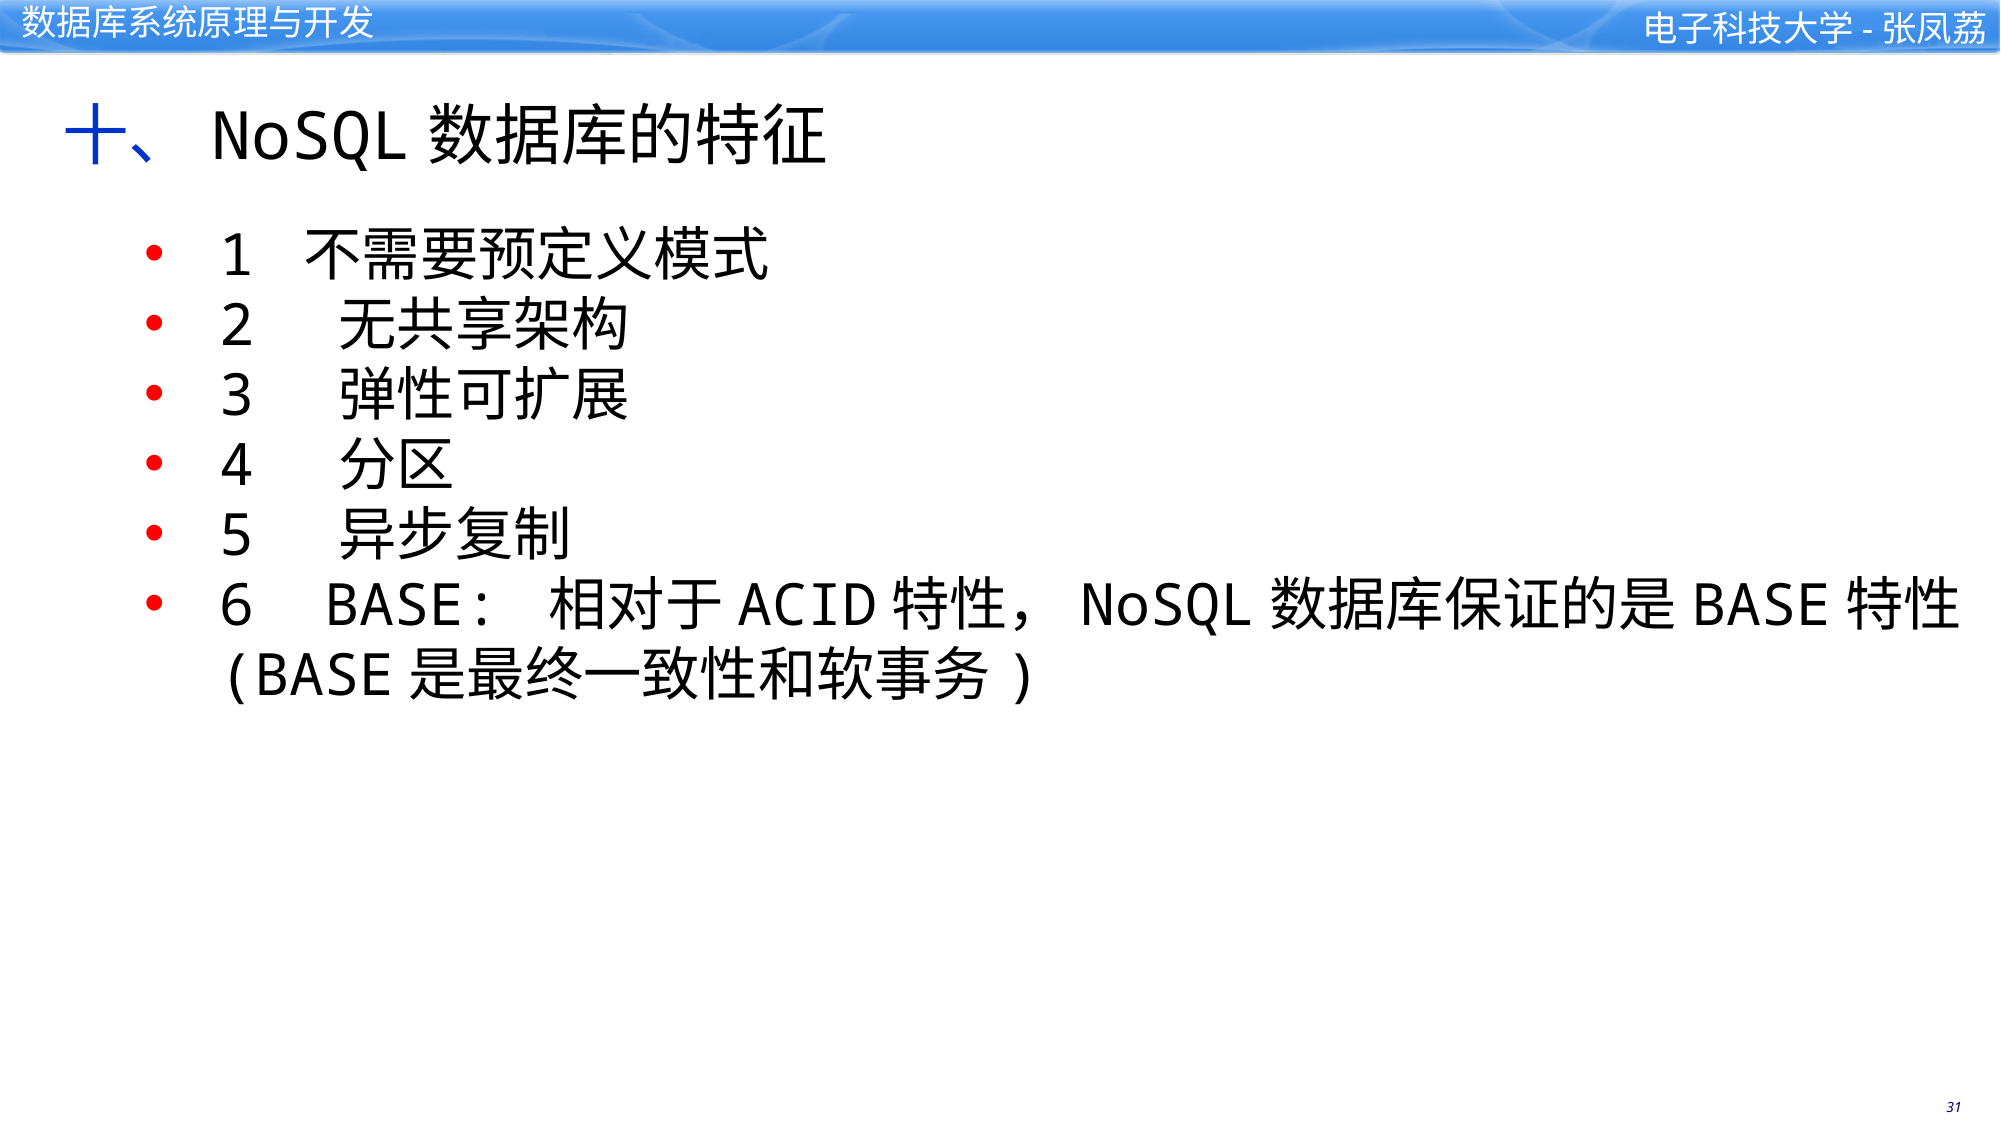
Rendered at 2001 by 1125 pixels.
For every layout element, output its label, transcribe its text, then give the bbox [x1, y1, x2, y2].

text_box 十、NoSQL数据库的特征 [43, 83, 1137, 183]
picture [0, 0, 2000, 55]
text_box 1 不需要预定义模式 2 无共享架构 3 弹性可扩展 4 分区 5 异步复制 6 BASE: 相对于ACID特性，NoSQL数据库保证的是BASE特性(BASE是最终一致性和软事务) [124, 207, 1985, 718]
